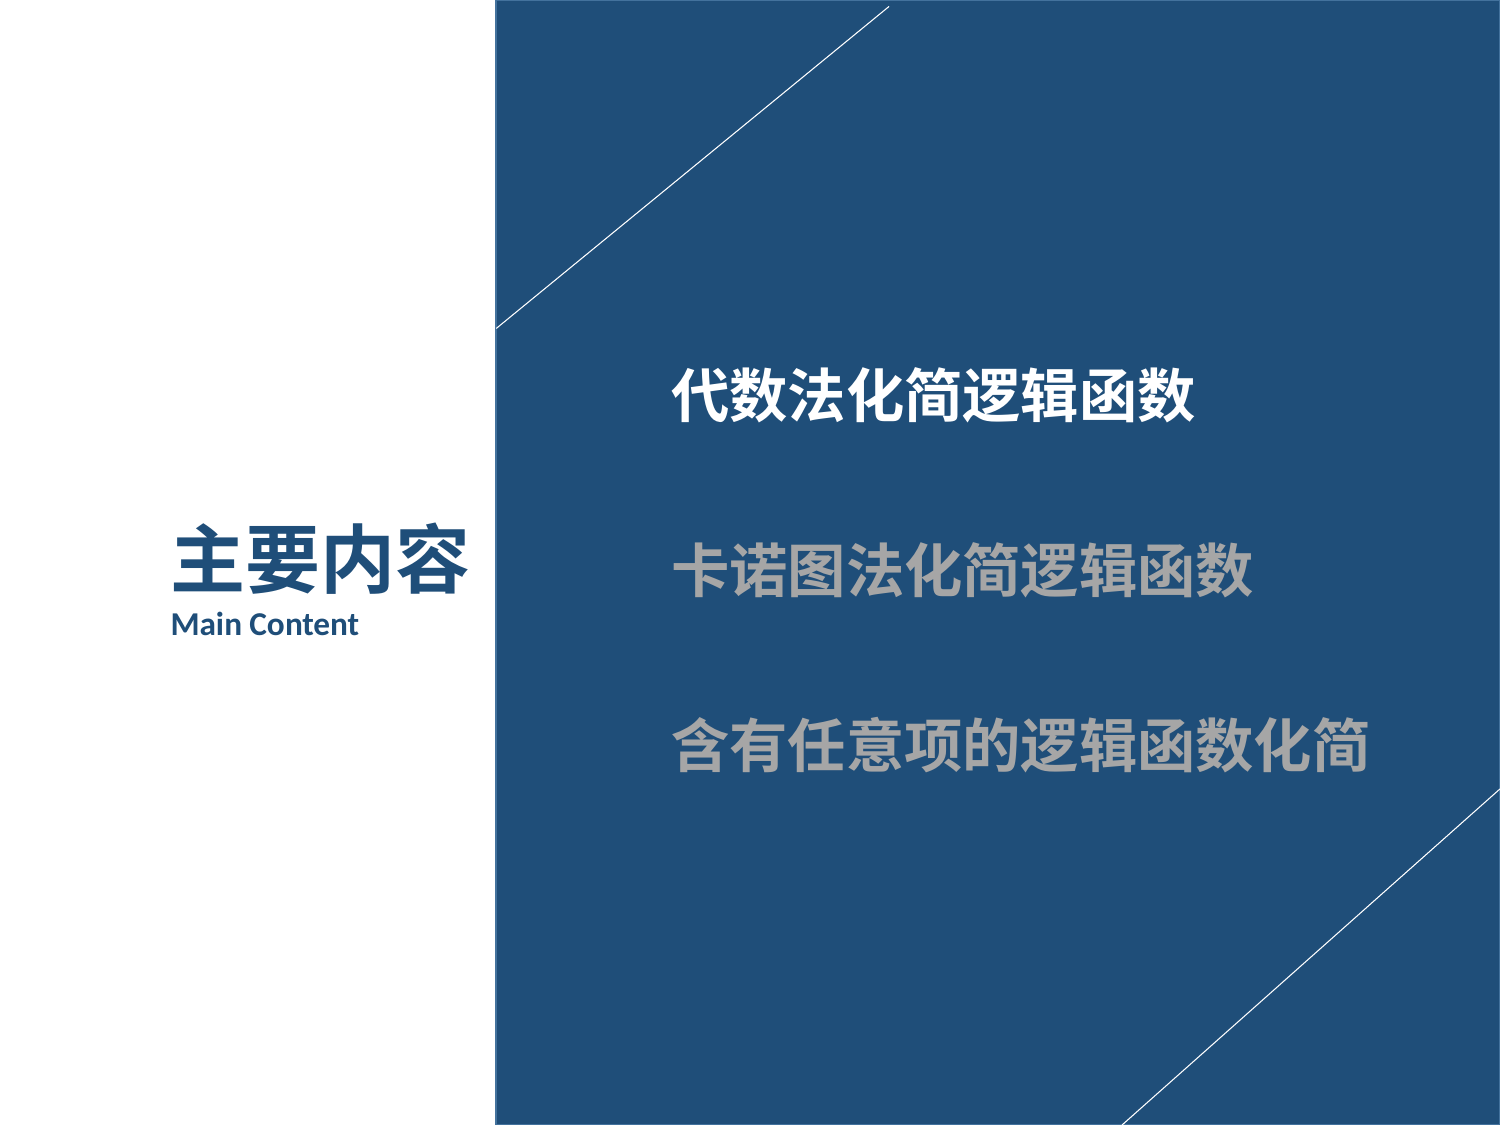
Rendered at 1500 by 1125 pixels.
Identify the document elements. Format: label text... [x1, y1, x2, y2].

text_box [496, 6, 890, 329]
text_box 代数法化简逻辑函数 [656, 351, 1249, 437]
text_box [495, 0, 1500, 1125]
text_box 卡诺图法化简逻辑函数 [656, 526, 1336, 612]
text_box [1121, 788, 1500, 1125]
text_box 主要内容 Main Content [155, 504, 495, 650]
text_box 含有任意项的逻辑函数化简 [656, 701, 1459, 787]
